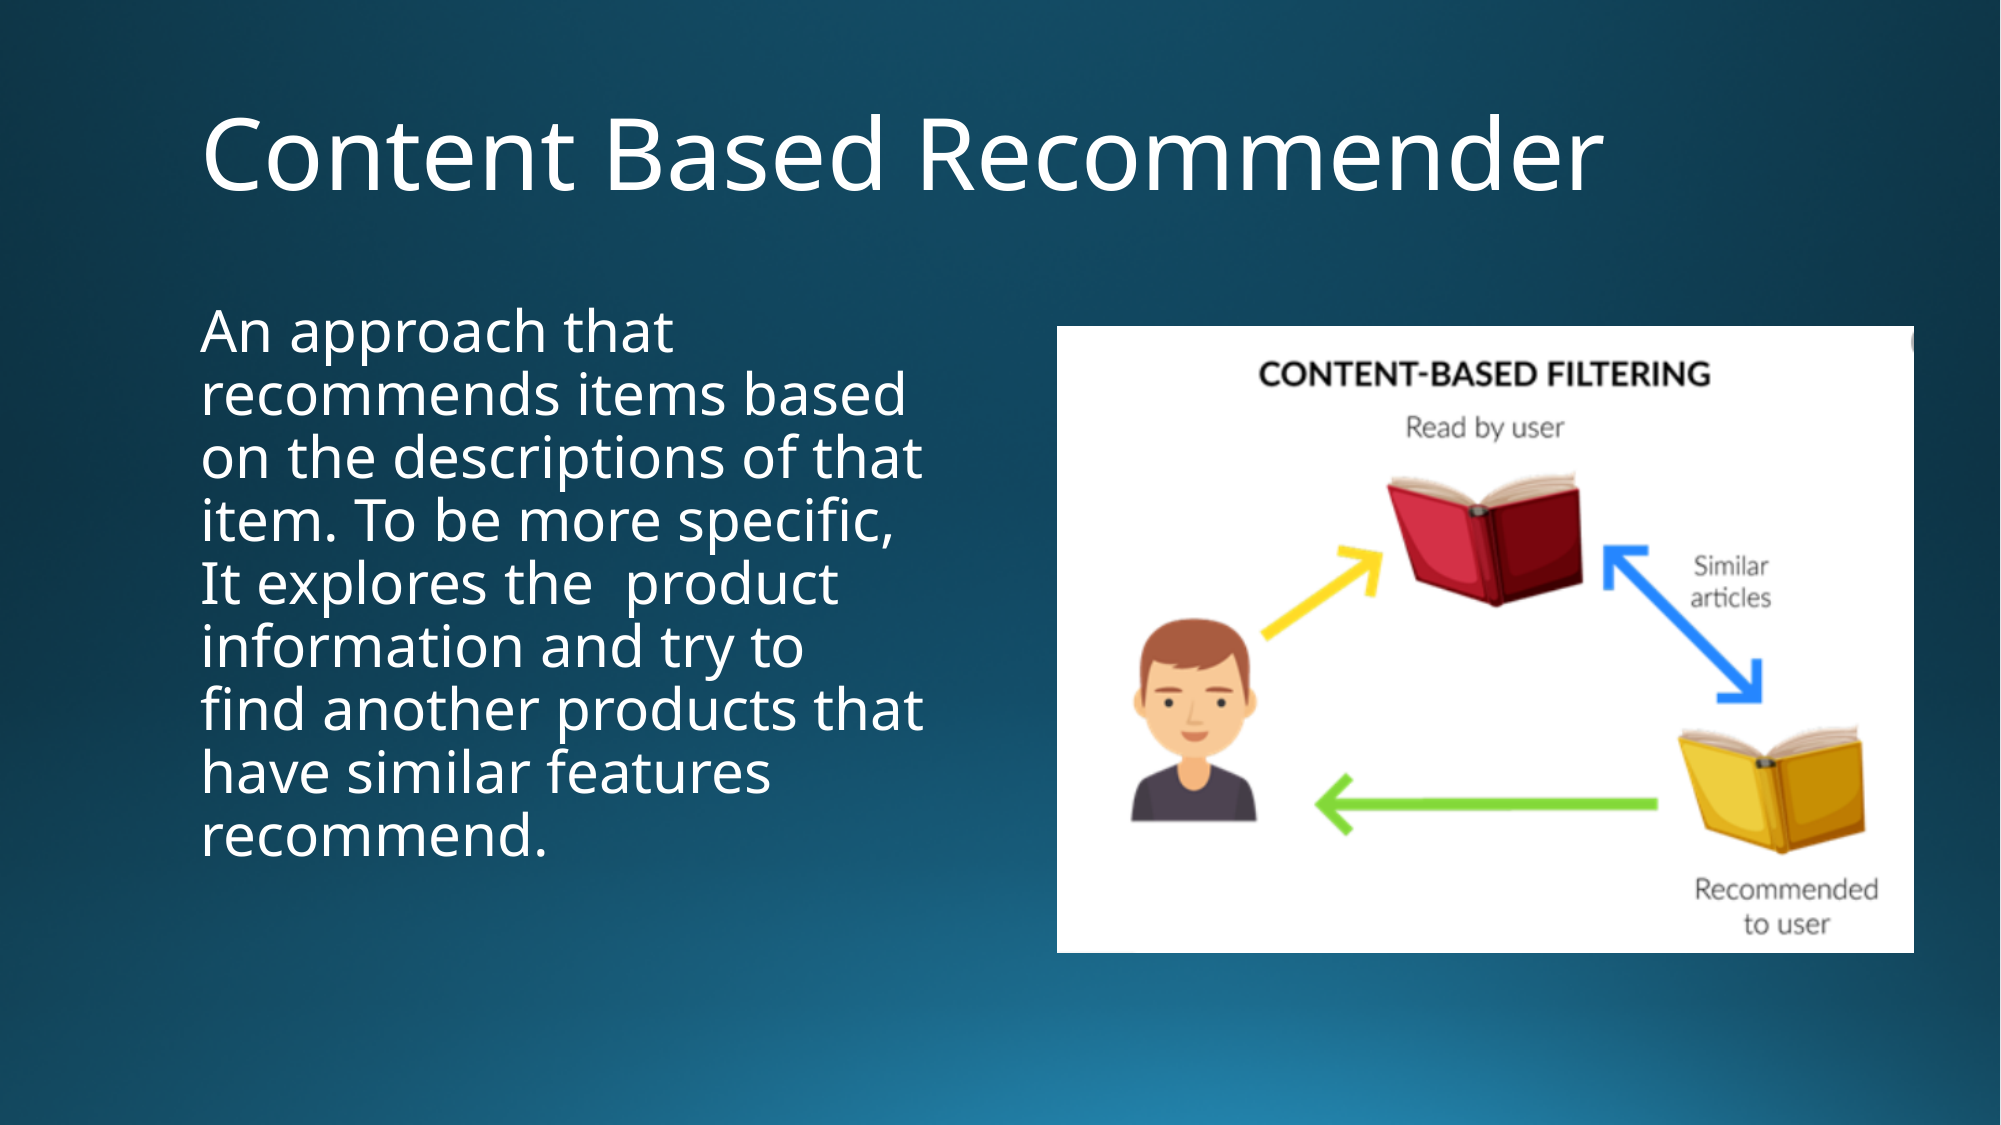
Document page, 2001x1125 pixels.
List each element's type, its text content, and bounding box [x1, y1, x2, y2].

subtitle An approach that recommends items based on the descriptions of that item. To be more specific, It explores the product information and try to find another products that have similar features recommend. [185, 326, 943, 877]
text_box Content Based Recommender [185, 70, 1637, 218]
picture [0, 0, 2001, 1125]
